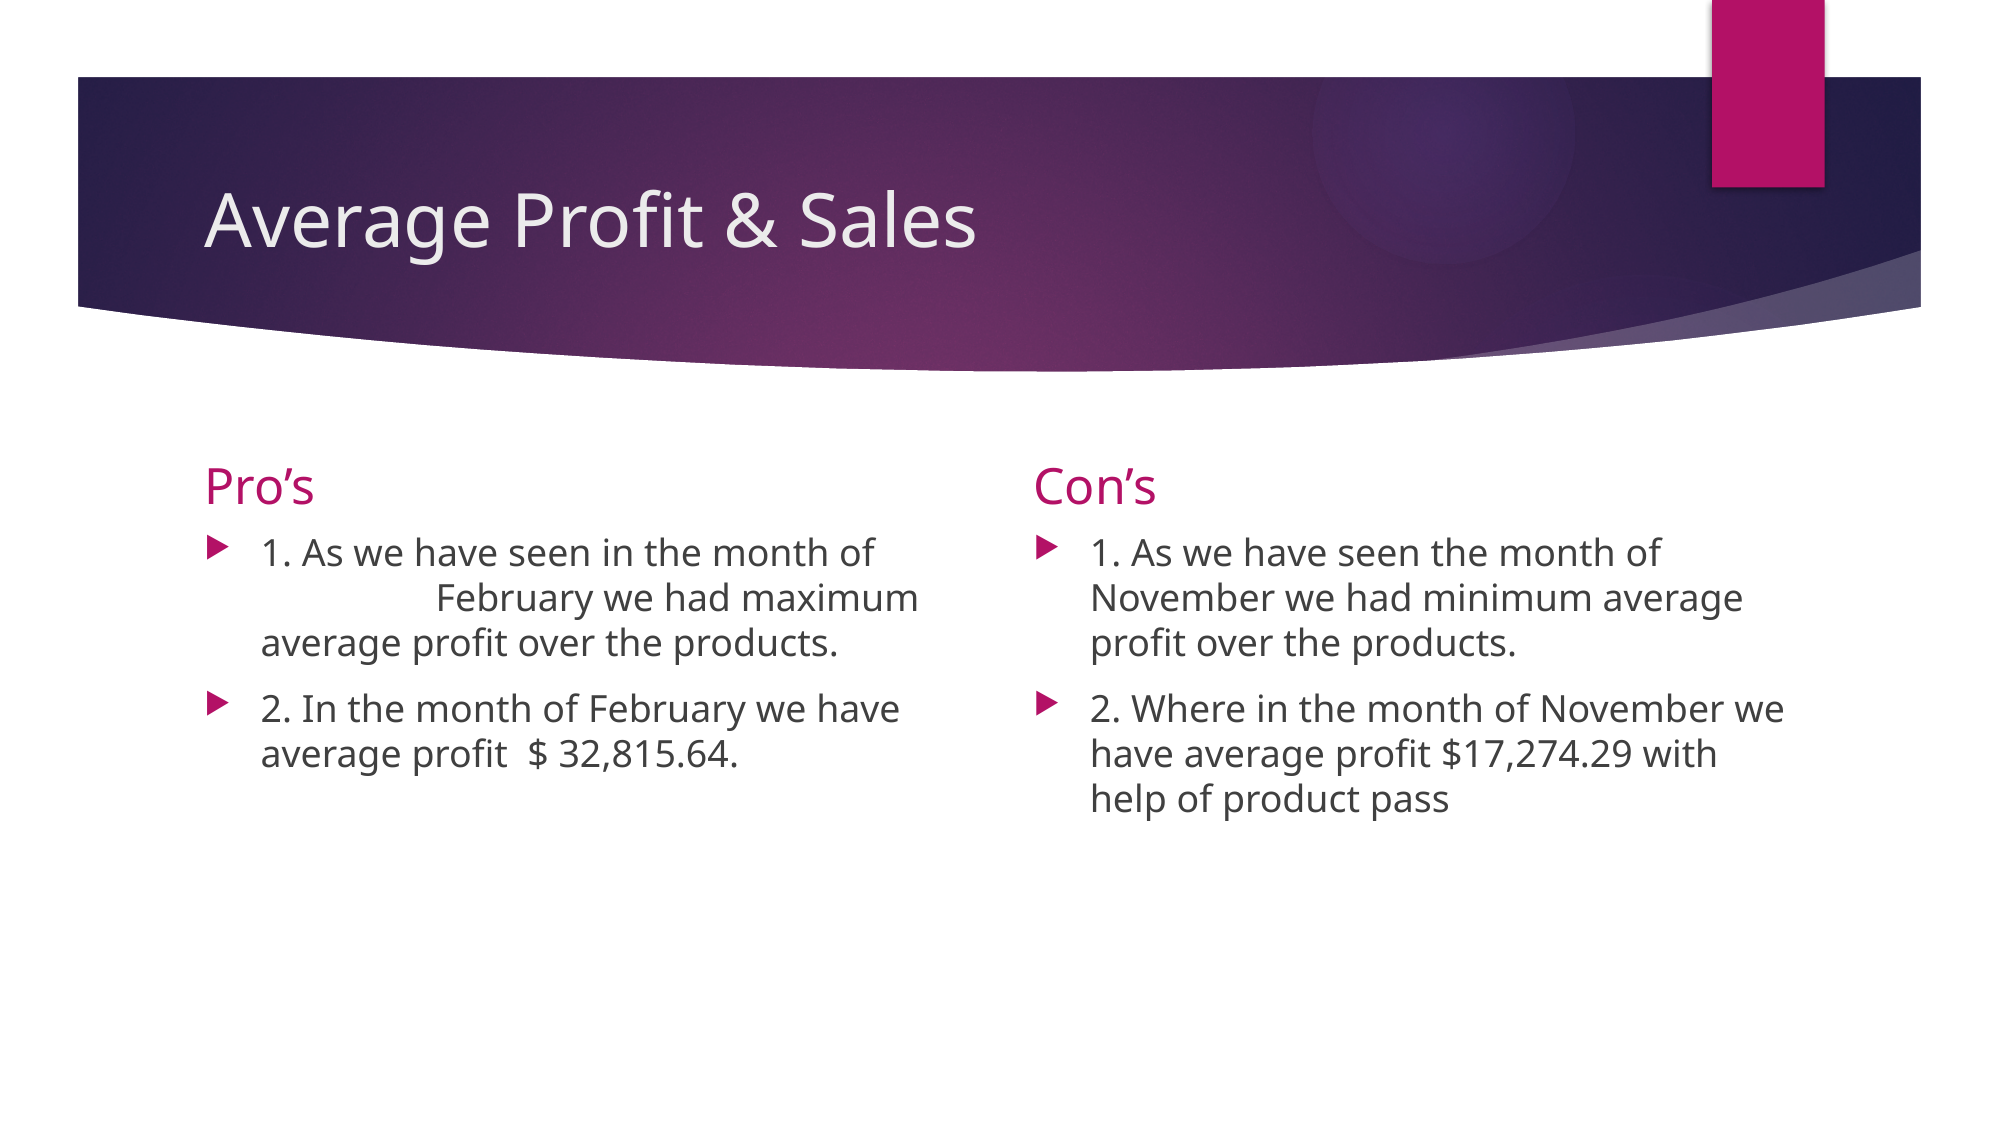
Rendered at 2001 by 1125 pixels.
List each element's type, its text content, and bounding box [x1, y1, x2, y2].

title Average Profit & Sales [189, 159, 1627, 276]
list Con’s [1018, 427, 1810, 521]
list 1. As we have seen in the month of February we had maximum average profit over the products. 2. In the month of February we have average profit $ 32,815.64. [189, 521, 981, 988]
list Pro’s [189, 427, 981, 521]
list 1. As we have seen the month of November we had minimum average profit over the products. 2. Where in the month of November we have average profit $17,274.29 with help of product pass [1018, 521, 1810, 988]
